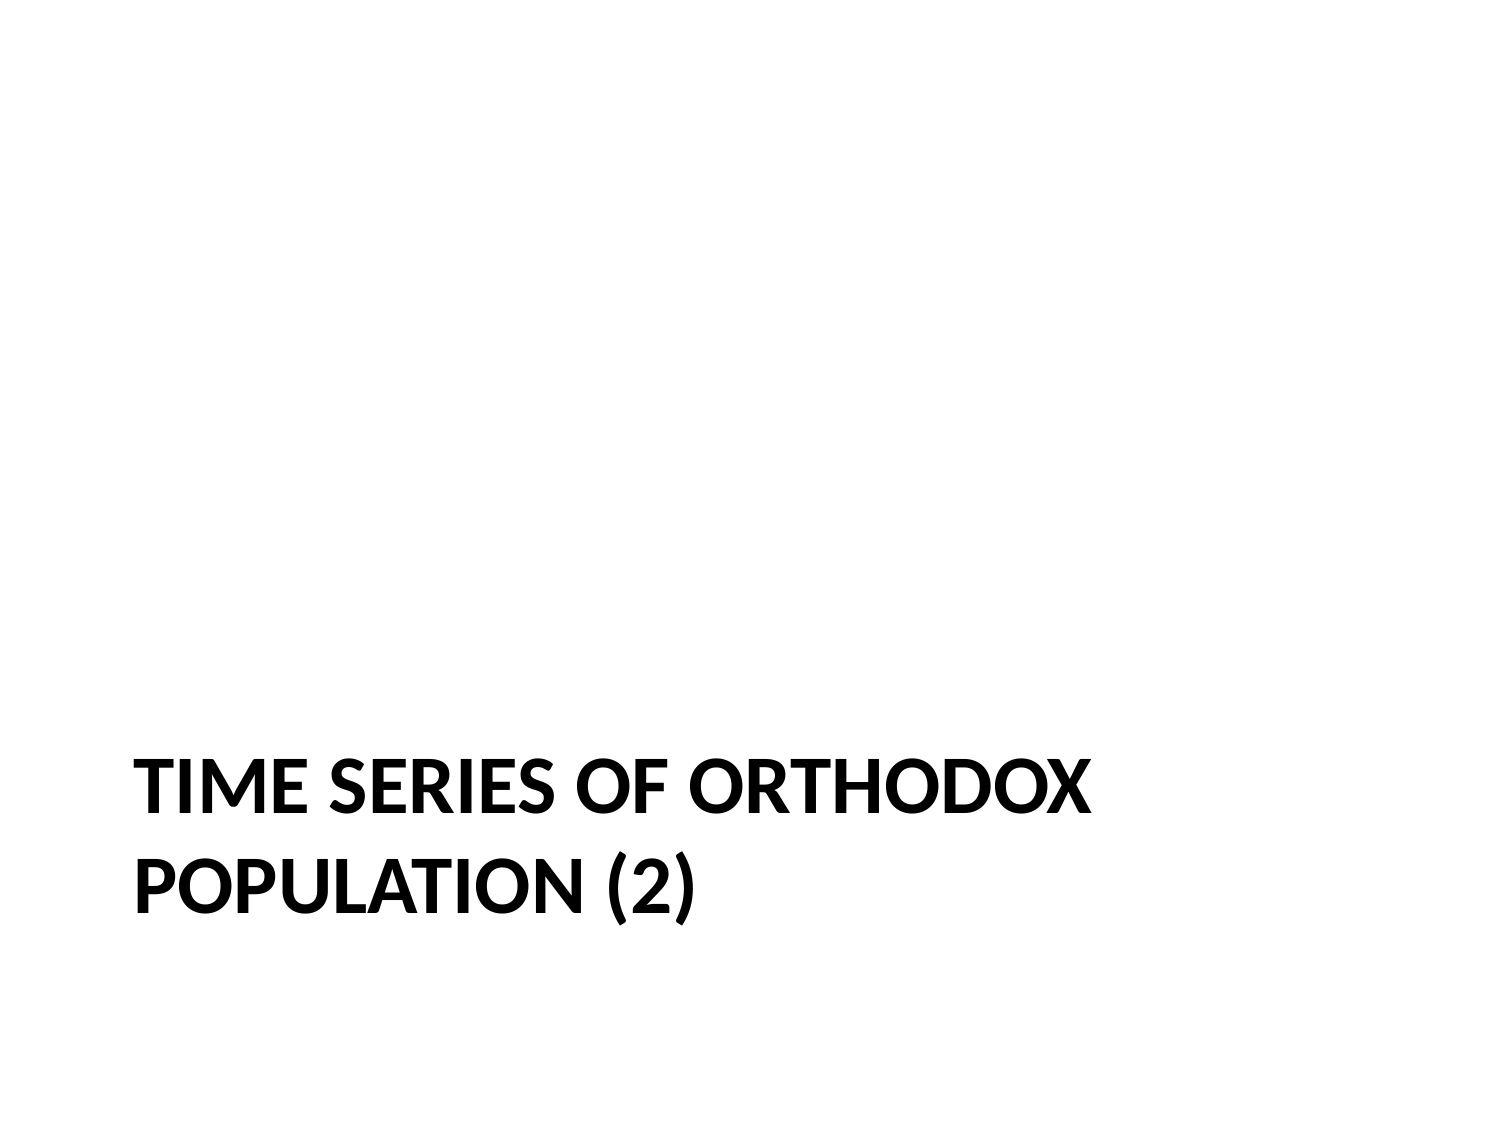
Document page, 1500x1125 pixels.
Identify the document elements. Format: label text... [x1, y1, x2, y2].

title Time series of orthodox population (2) [118, 722, 1394, 947]
